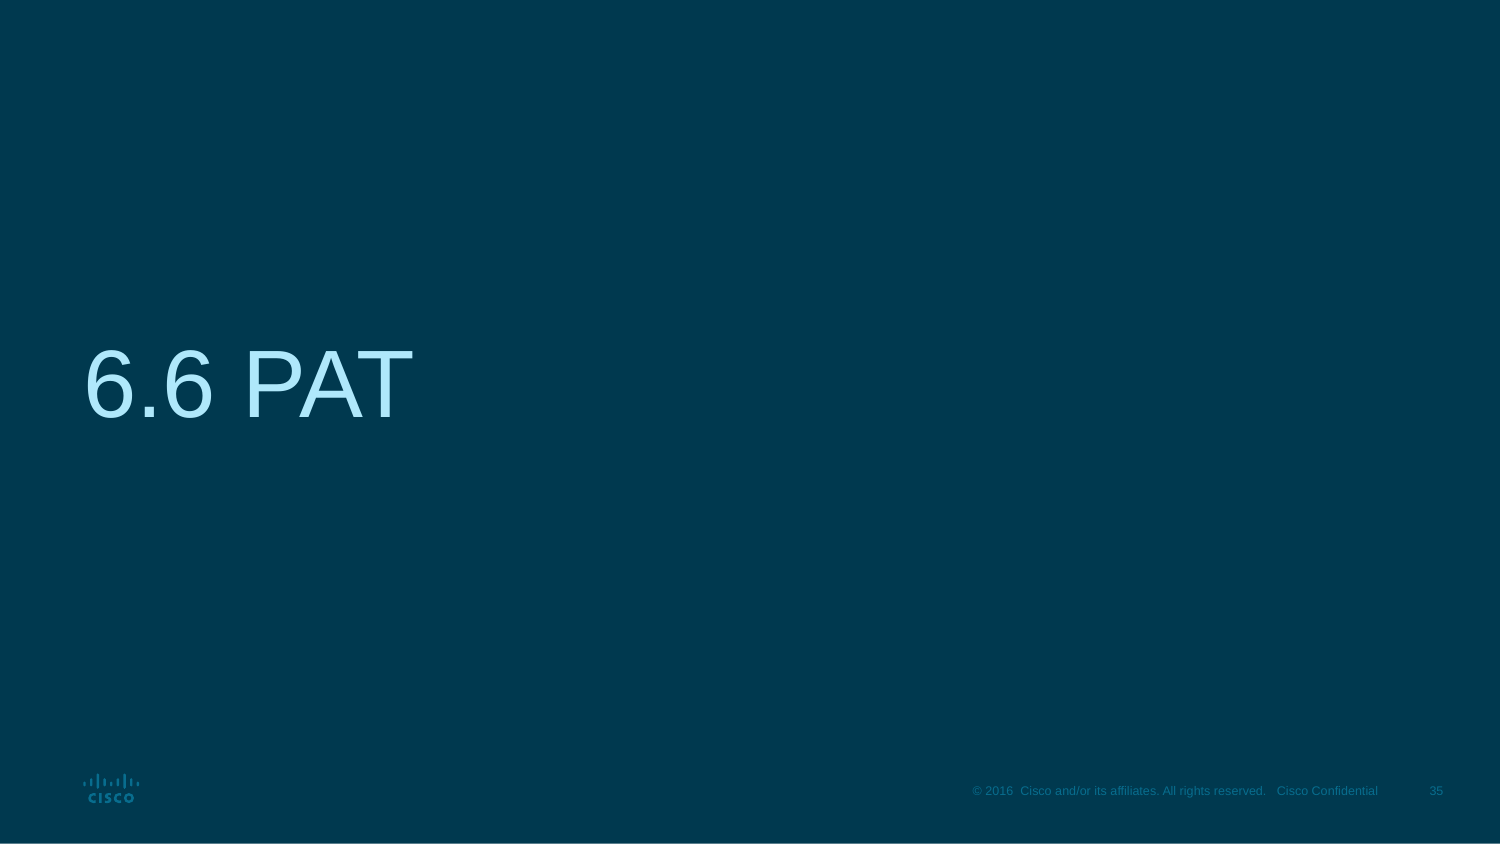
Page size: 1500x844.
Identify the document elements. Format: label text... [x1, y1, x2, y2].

title 6.6 PAT [68, 293, 1315, 446]
